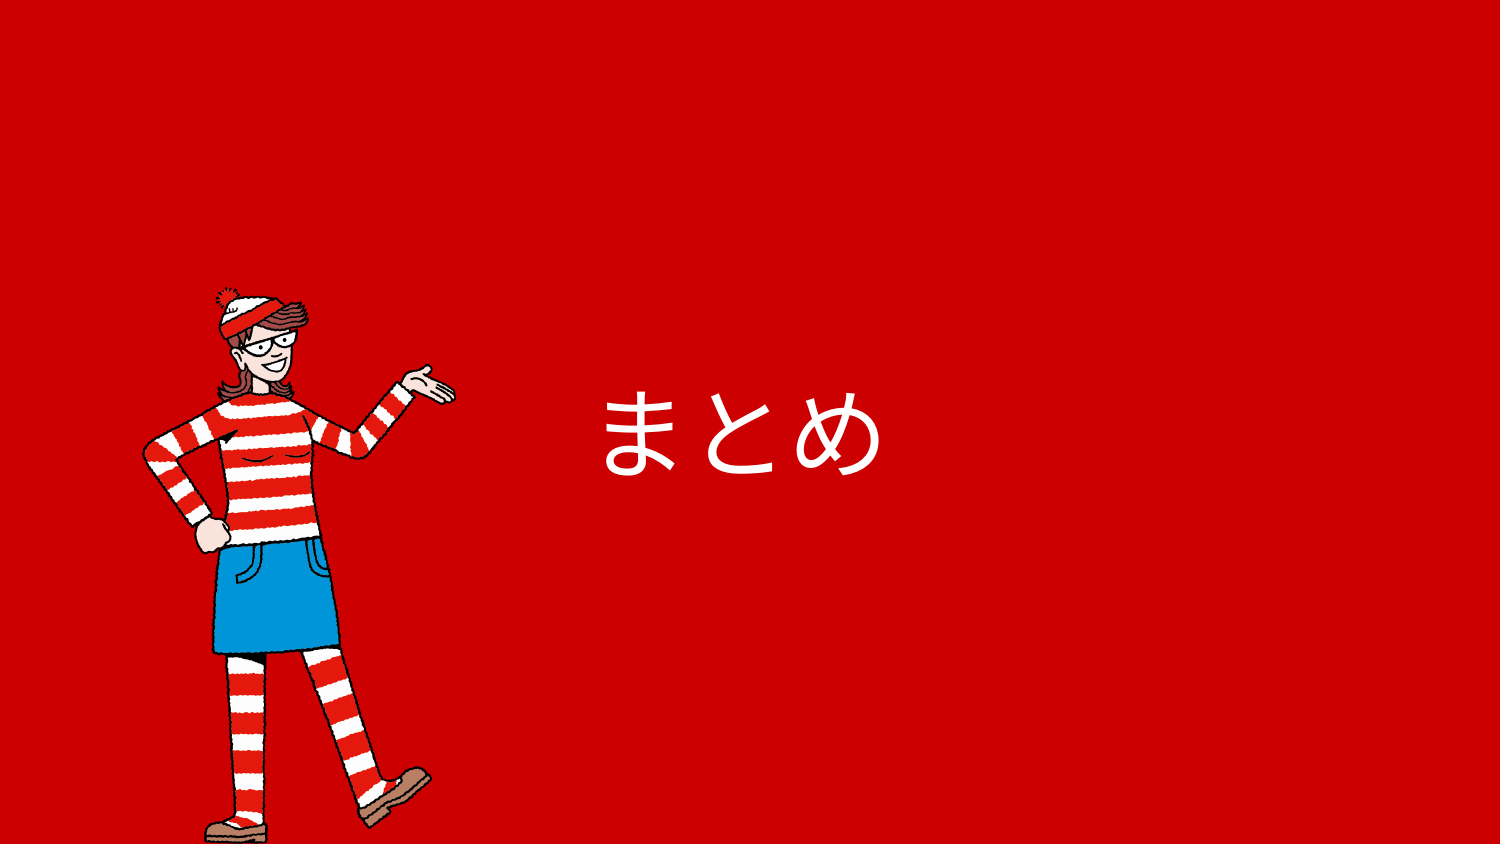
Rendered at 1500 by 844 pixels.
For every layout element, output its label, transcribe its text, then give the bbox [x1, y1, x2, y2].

text_box まとめ [573, 355, 927, 488]
picture [142, 287, 456, 844]
